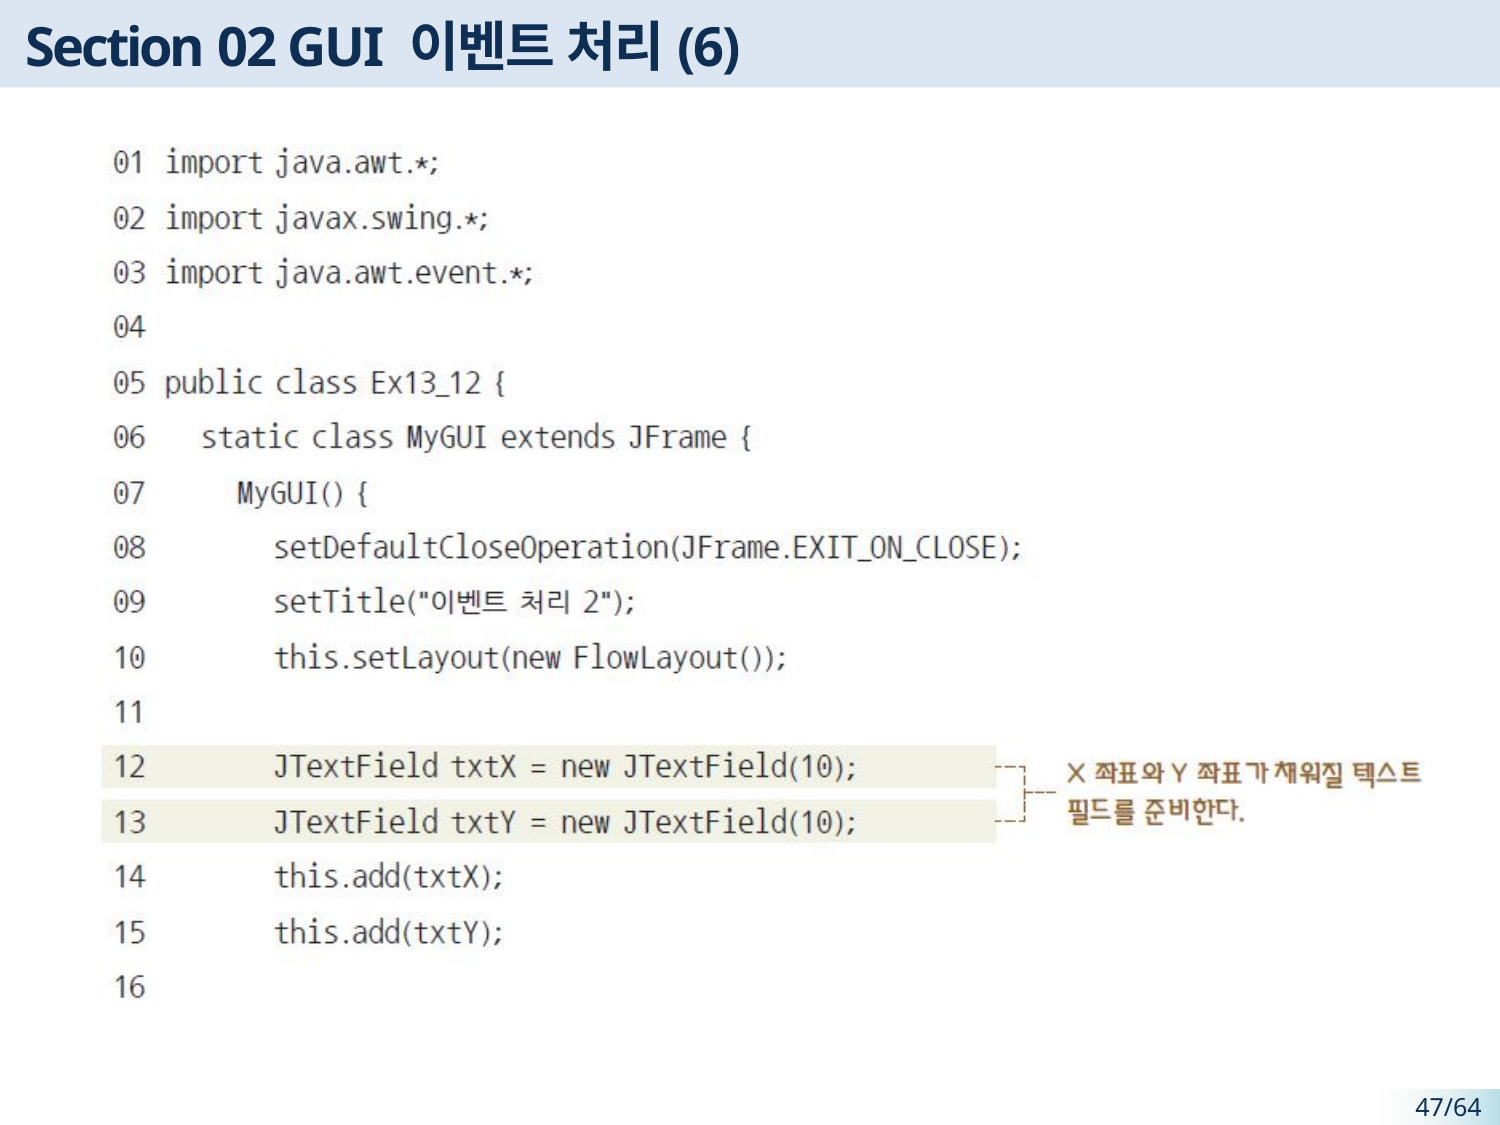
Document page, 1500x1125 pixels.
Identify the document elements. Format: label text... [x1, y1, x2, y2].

title Section 02 GUI 이벤트 처리(6) [10, 5, 1288, 84]
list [70, 119, 1446, 1006]
